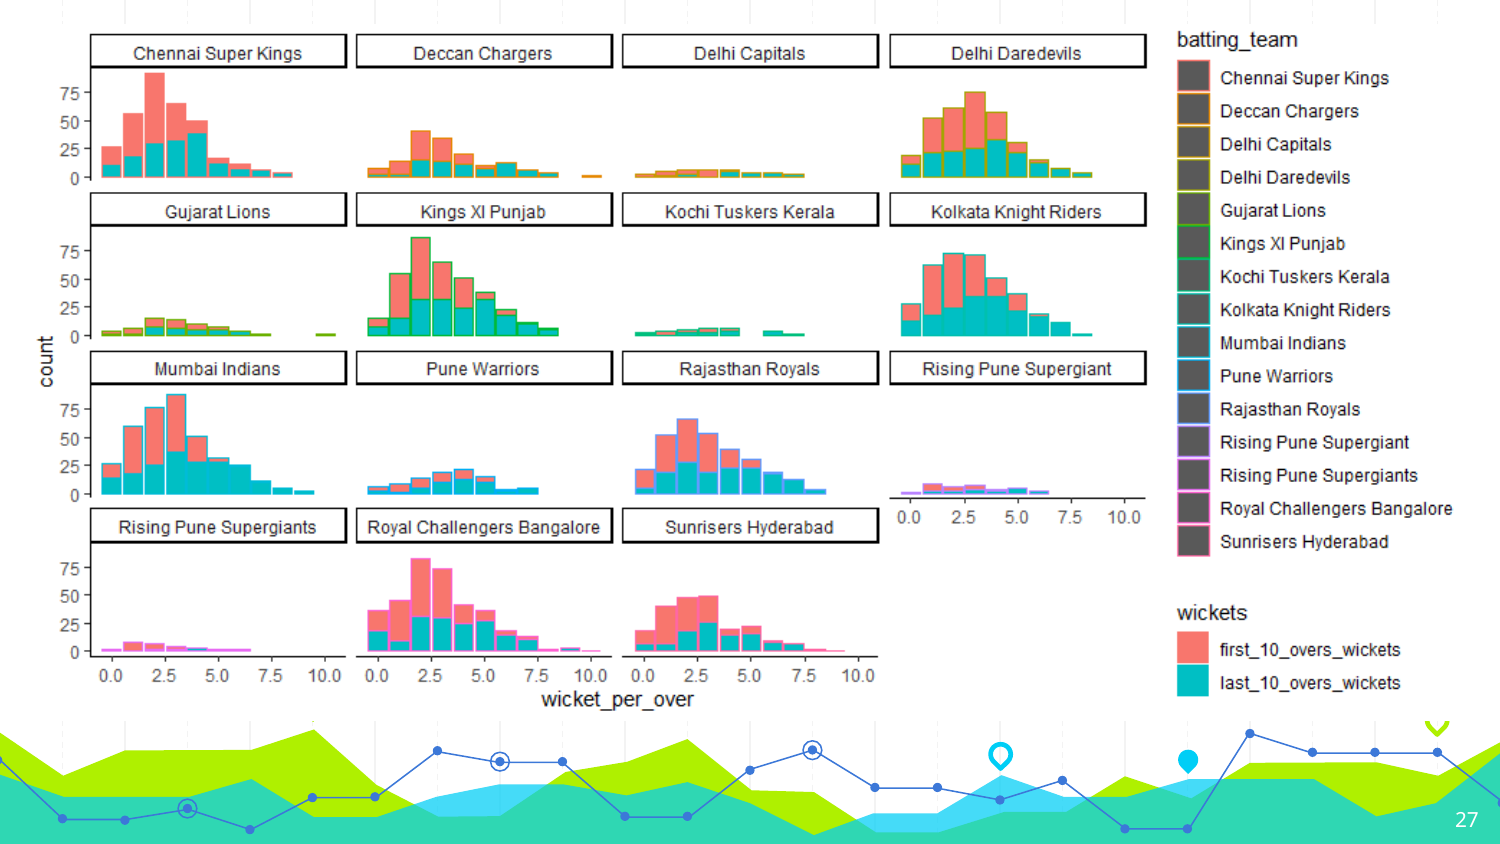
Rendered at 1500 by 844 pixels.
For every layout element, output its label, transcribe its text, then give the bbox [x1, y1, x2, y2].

slide_number ‹#› [1403, 791, 1494, 844]
picture [24, 24, 1476, 721]
